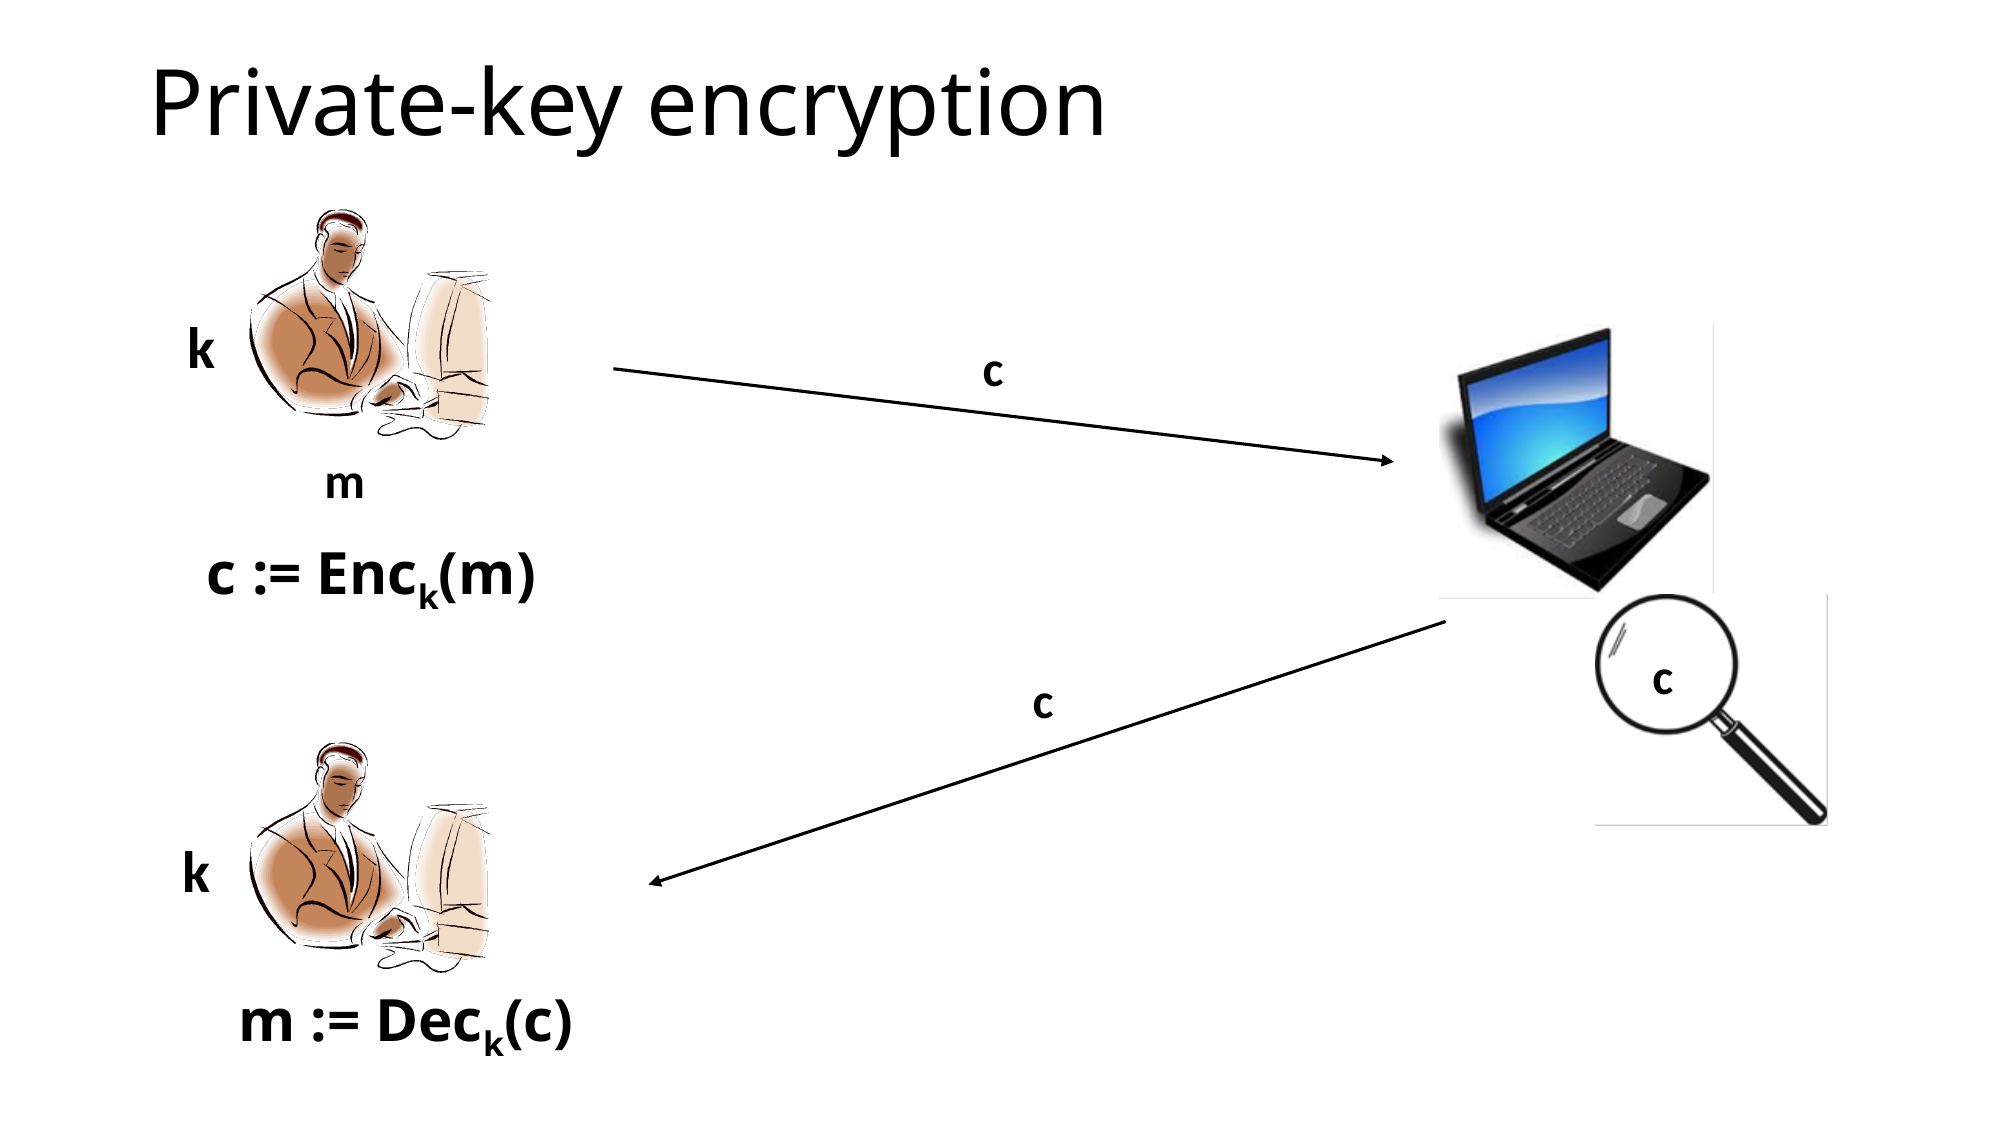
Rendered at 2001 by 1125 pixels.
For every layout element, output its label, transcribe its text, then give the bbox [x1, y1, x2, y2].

title Private-key encryption [133, 28, 1859, 184]
text_box c := Enck(m) [106, 527, 762, 624]
text_box m [309, 442, 370, 517]
picture [247, 207, 493, 442]
picture [247, 740, 493, 975]
picture [1439, 324, 1829, 827]
text_box k [167, 827, 229, 912]
text_box k [172, 302, 233, 388]
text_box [648, 621, 1446, 885]
text_box m := Deck(c) [137, 974, 793, 1071]
text_box c [967, 329, 1024, 368]
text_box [613, 368, 1394, 462]
